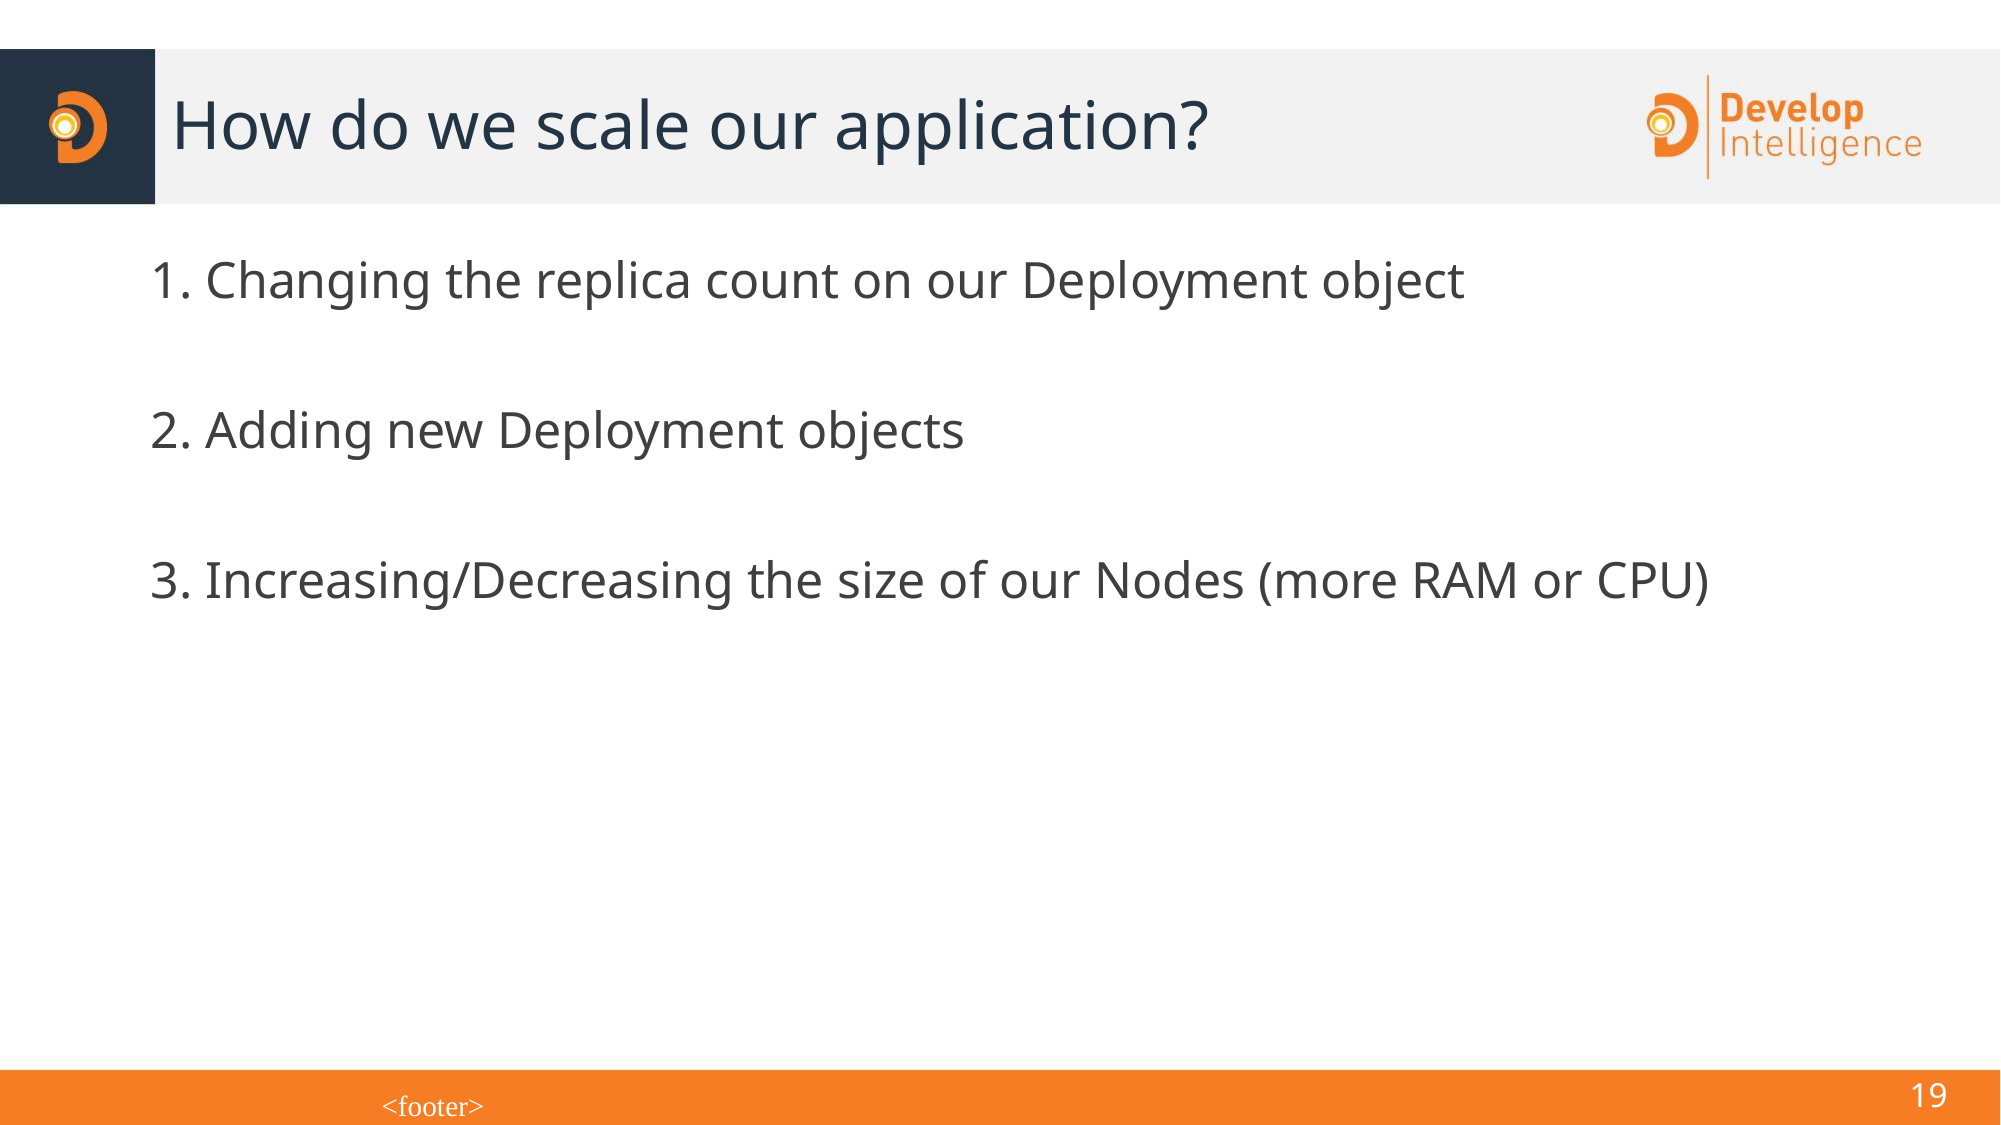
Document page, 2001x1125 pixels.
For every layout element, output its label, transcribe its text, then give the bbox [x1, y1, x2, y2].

list 1. Changing the replica count on our Deployment object 2. Adding new Deployment objects 3. Increasing/Decreasing the size of our Nodes (more RAM or CPU) [135, 248, 1861, 1016]
picture [0, 0, 2001, 1125]
slide_number <number> [1860, 1072, 1997, 1122]
title How do we scale our application? [156, 53, 1999, 203]
